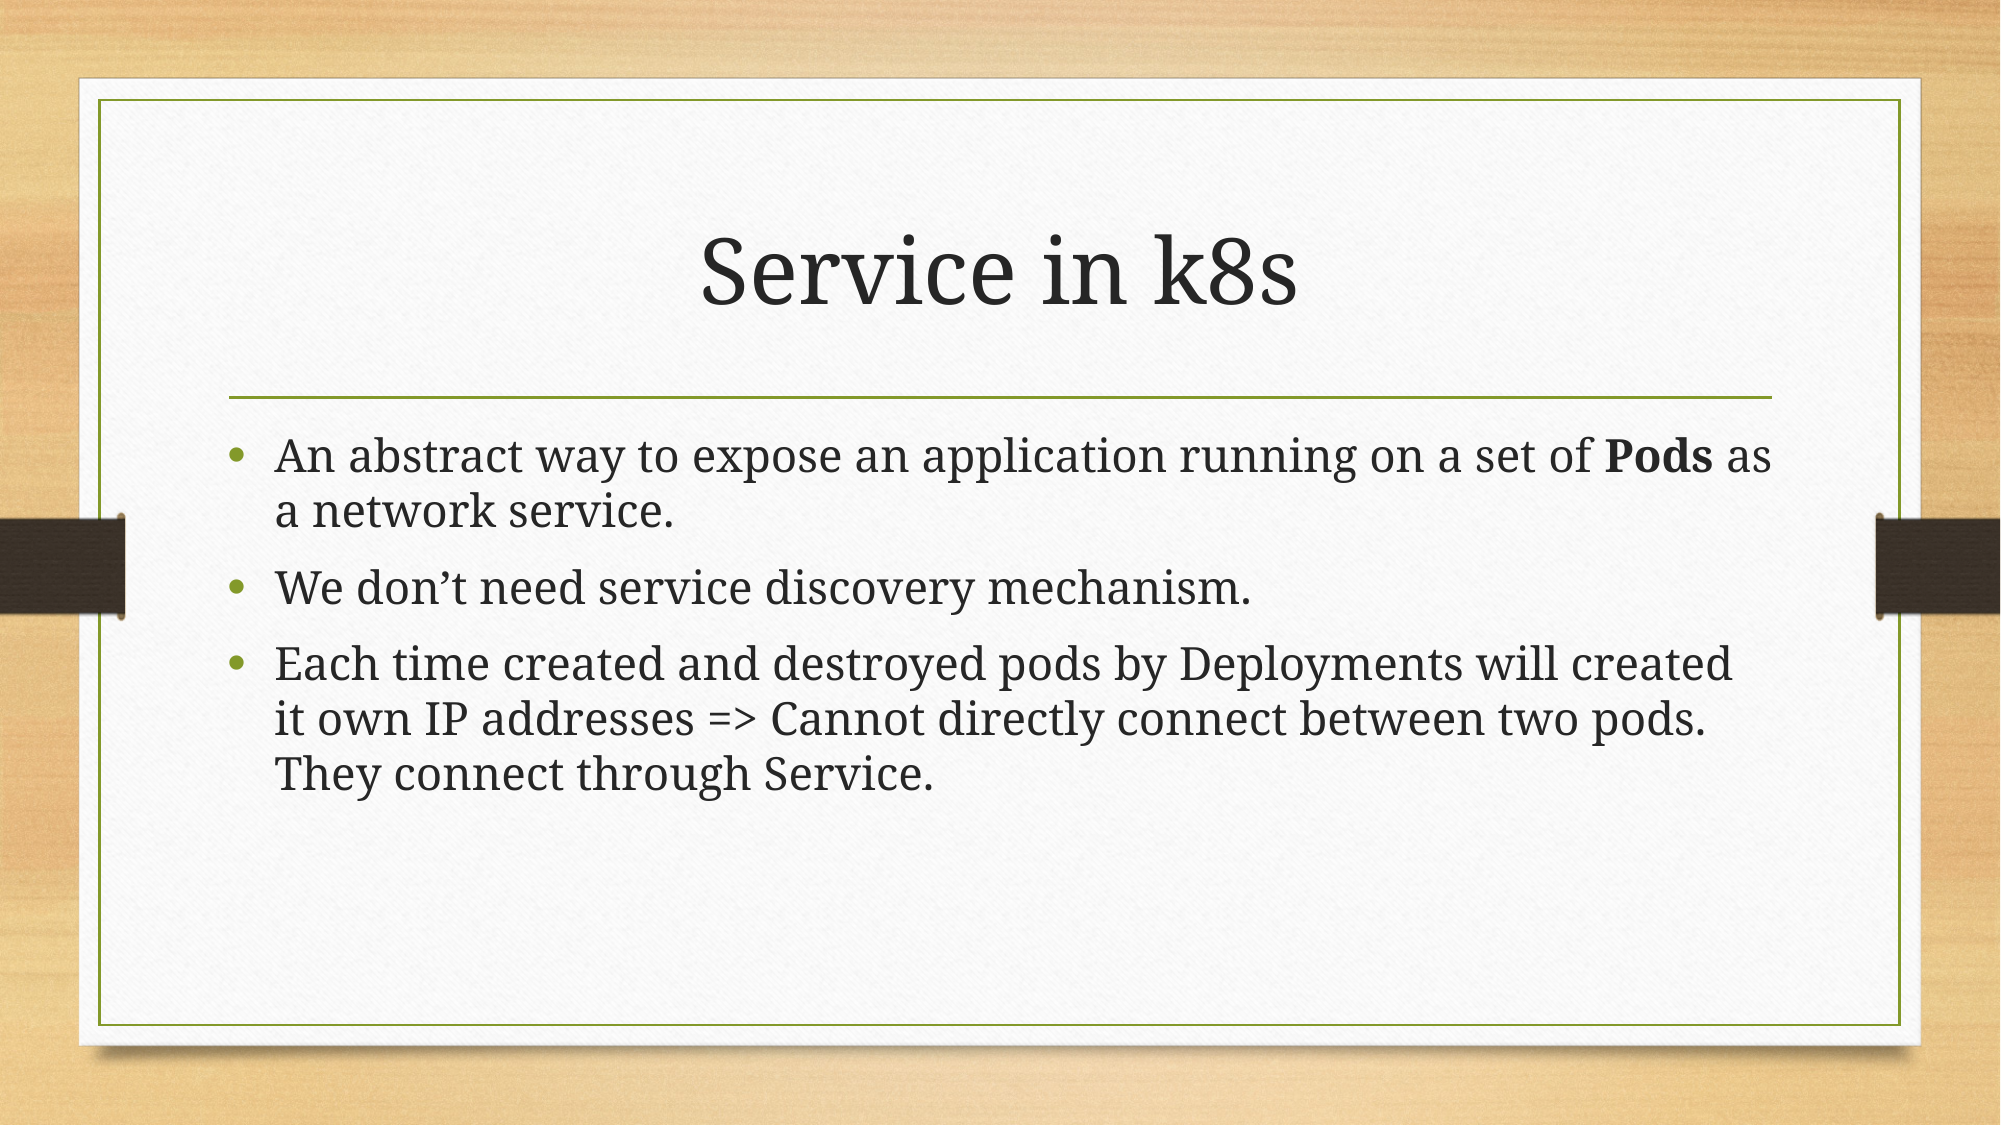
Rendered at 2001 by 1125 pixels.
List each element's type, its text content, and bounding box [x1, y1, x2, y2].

picture [0, 0, 2001, 1125]
list An abstract way to expose an application running on a set of Pods as a network service. We don’t need service discovery mechanism. Each time created and destroyed pods by Deployments will created it own IP addresses => Cannot directly connect between two pods. They connect through Service. [212, 419, 1788, 964]
title Service in k8s [212, 161, 1788, 375]
